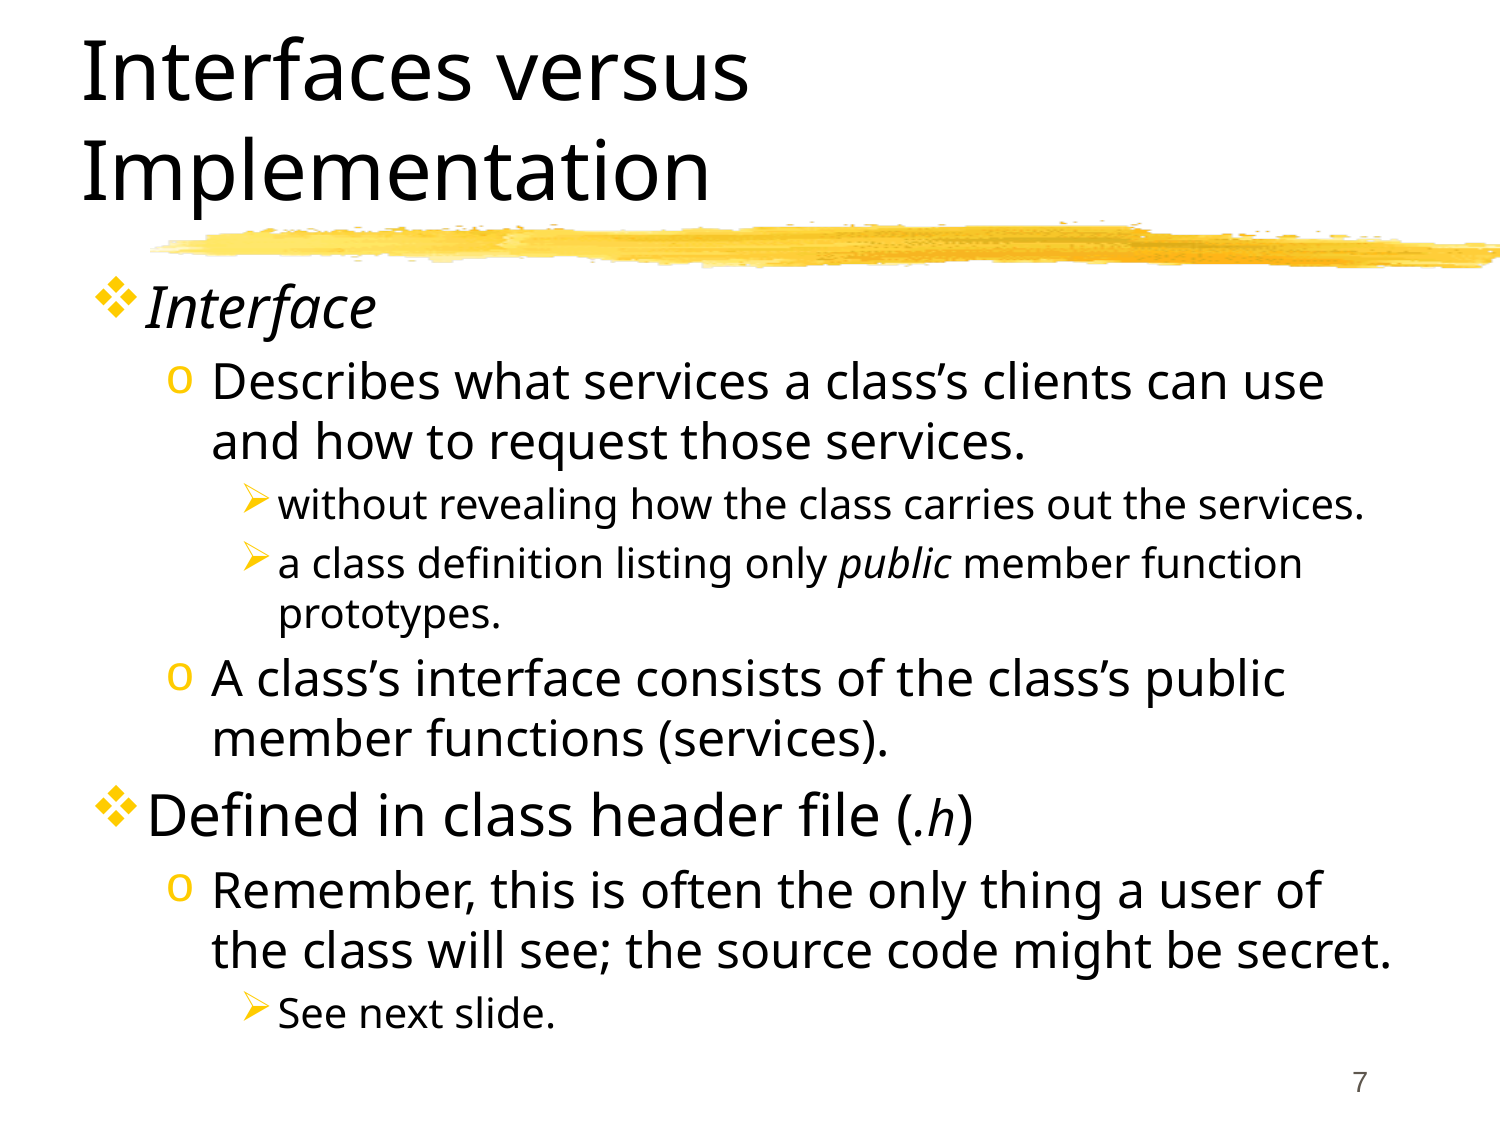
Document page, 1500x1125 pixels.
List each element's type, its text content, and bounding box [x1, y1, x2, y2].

slide_number 7 [1083, 1021, 1384, 1107]
title Interfaces versus Implementation [66, 37, 1342, 225]
list Interface Describes what services a class’s clients can use and how to request those services. without revealing how the class carries out the services. a class definition listing only public member function prototypes. A class’s interface consists of the class’s public member functions (services). Defined in class header file (.h) Remember, this is often the only thing a user of the class will see; the source code might be secret. See next slide. [75, 262, 1417, 994]
picture [150, 215, 1500, 279]
